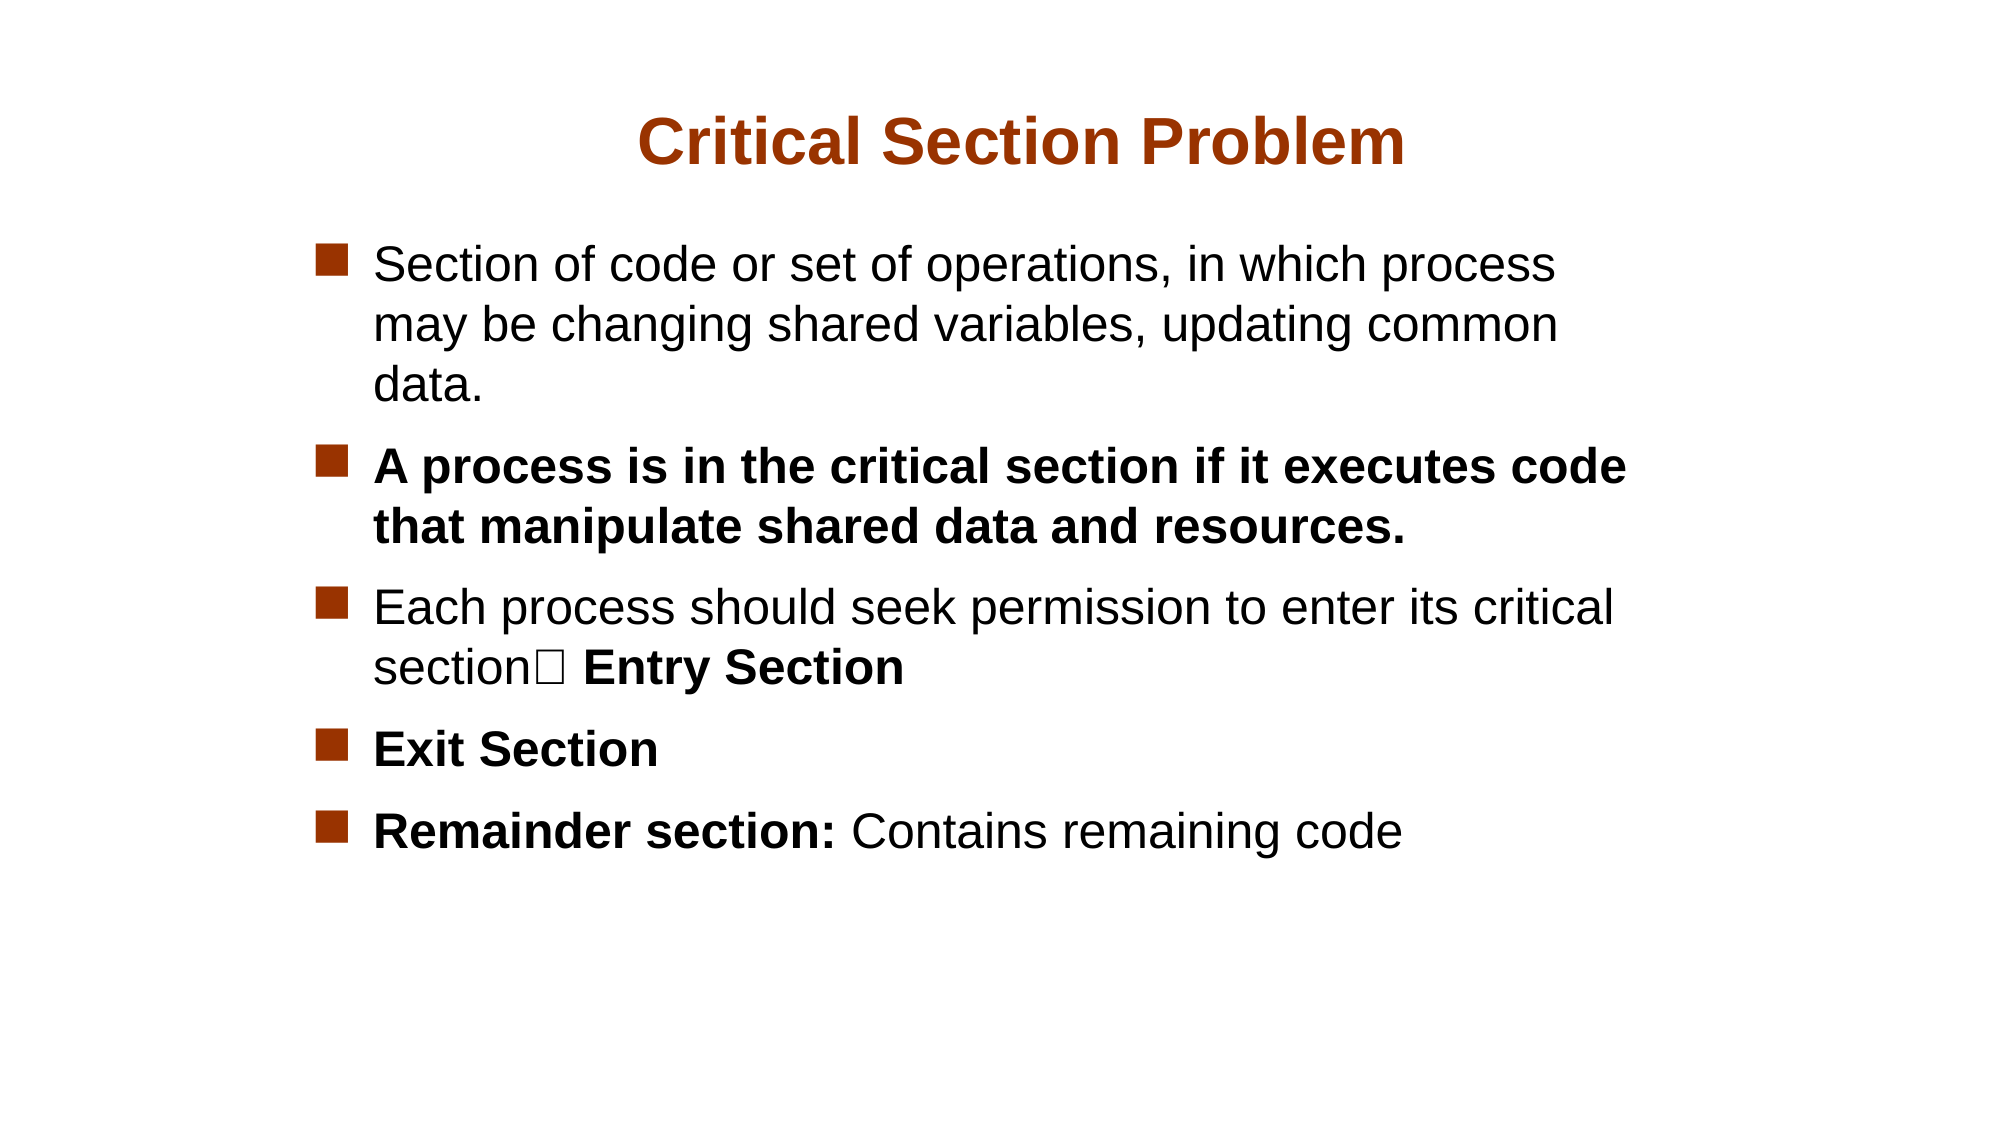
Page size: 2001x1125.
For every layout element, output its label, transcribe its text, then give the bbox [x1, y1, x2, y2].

text_box Critical Section Problem [360, 85, 1686, 186]
text_box Section of code or set of operations, in which process may be changing shared variables, updating common data. A process is in the critical section if it executes code that manipulate shared data and resources. Each process should seek permission to enter its critical section Entry Section Exit Section Remainder section: Contains remaining code [304, 223, 1665, 1096]
